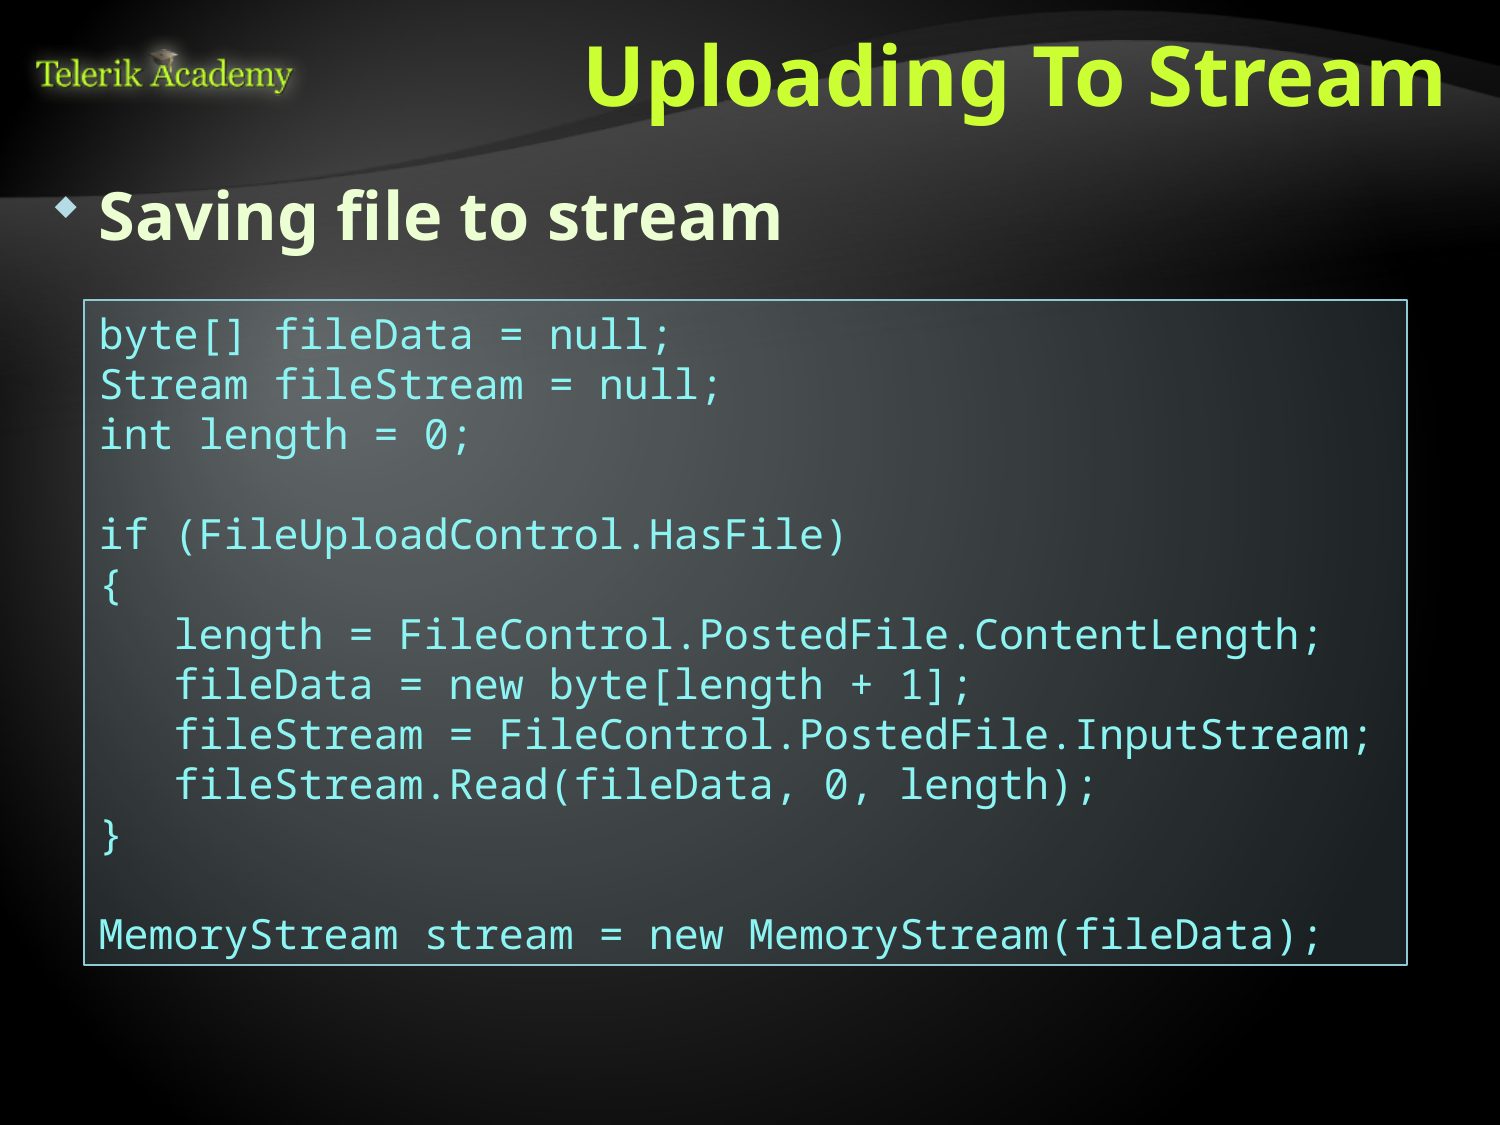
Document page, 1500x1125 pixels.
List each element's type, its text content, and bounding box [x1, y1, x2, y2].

title Uploading To Stream [300, 12, 1463, 150]
list Saving file to stream [37, 162, 1463, 1113]
picture [0, 0, 1500, 1125]
text_box byte[] fileData = null; Stream fileStream = null; int length = 0; if (FileUploadControl.HasFile) { length = FileControl.PostedFile.ContentLength; fileData = new byte[length + 1]; fileStream = FileControl.PostedFile.InputStream; fileStream.Read(fileData, 0, length); } MemoryStream stream = new MemoryStream(fileData); [83, 299, 1407, 965]
